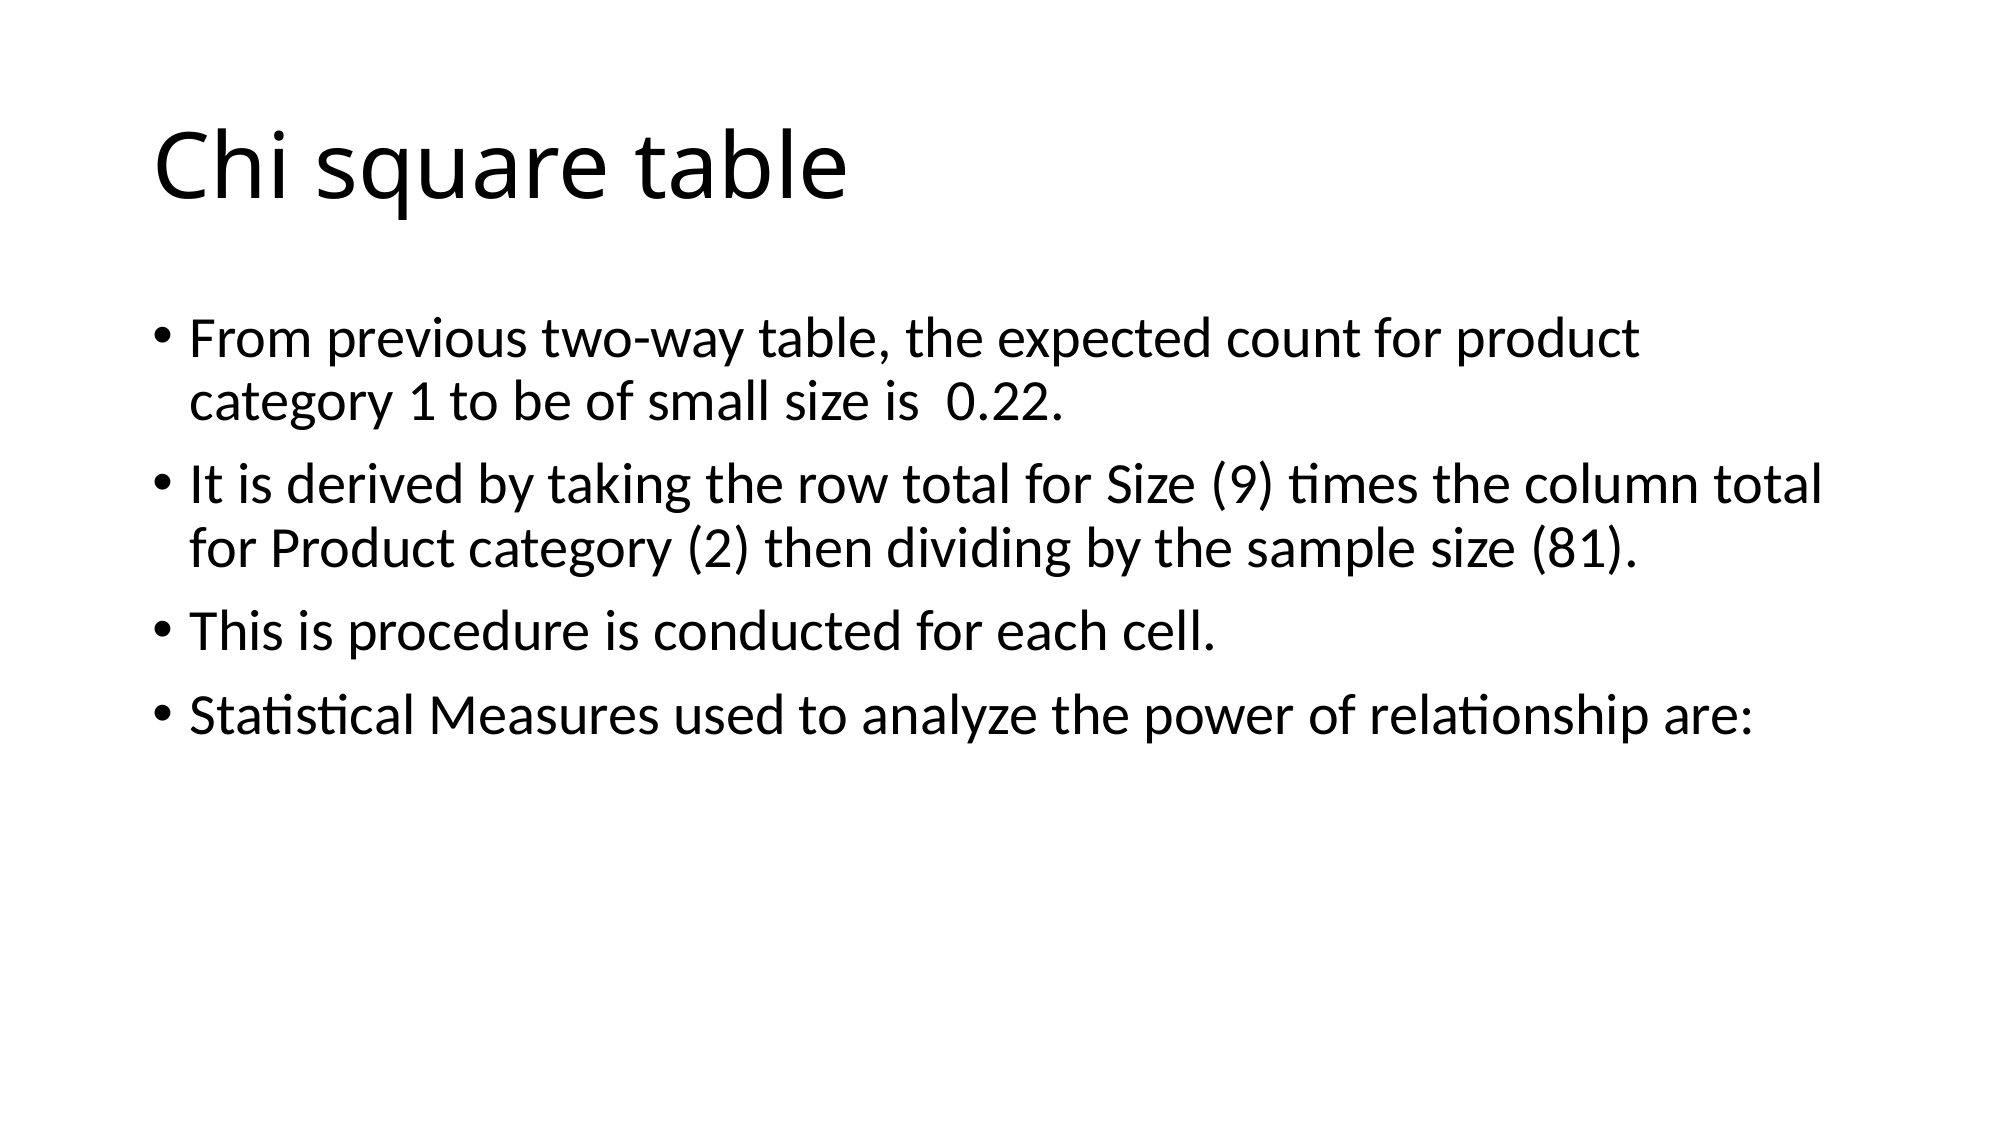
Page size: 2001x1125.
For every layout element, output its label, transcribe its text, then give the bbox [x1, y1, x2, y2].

title Chi square table [137, 59, 1863, 278]
list From previous two-way table, the expected count for product category 1 to be of small size is 0.22. It is derived by taking the row total for Size (9) times the column total for Product category (2) then dividing by the sample size (81). This is procedure is conducted for each cell. Statistical Measures used to analyze the power of relationship are: [137, 299, 1863, 1014]
